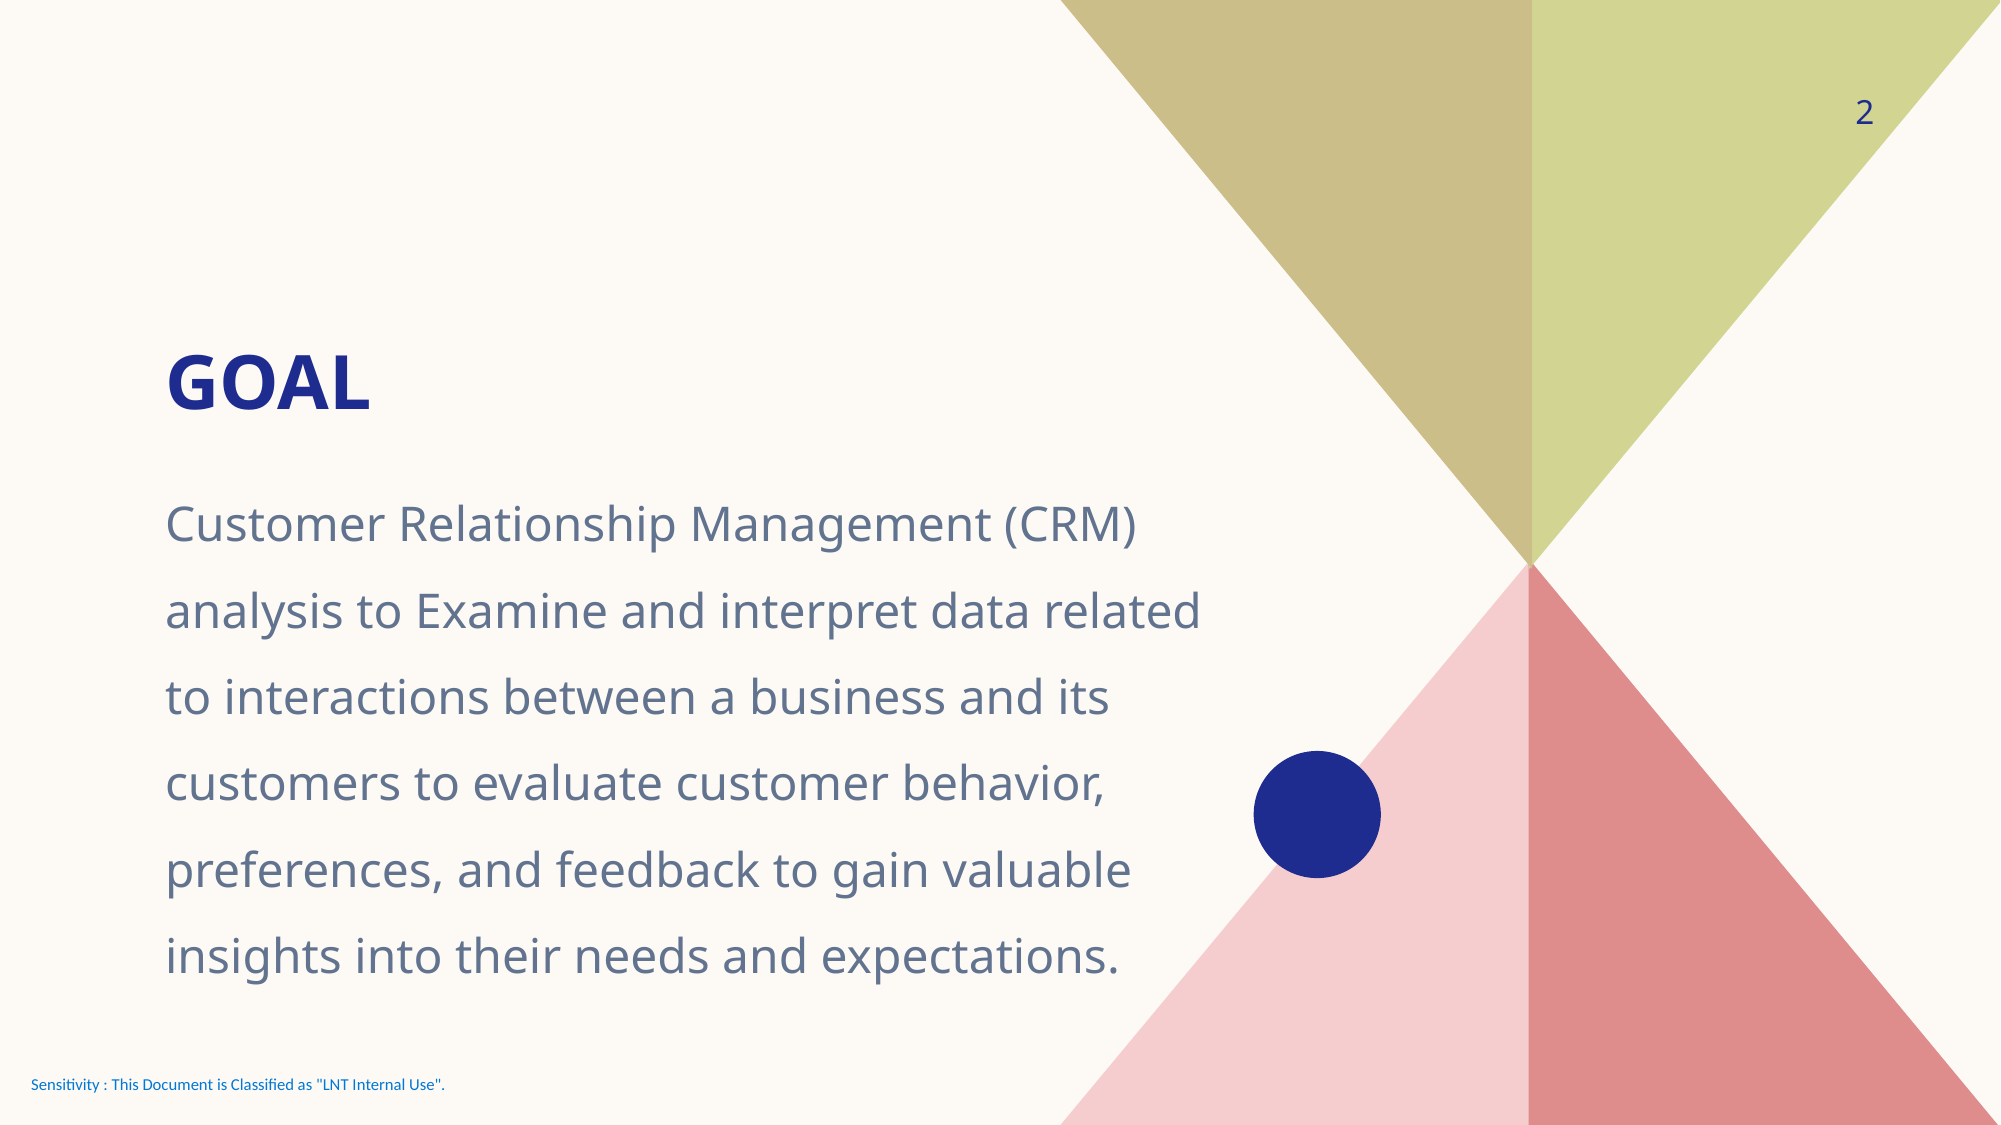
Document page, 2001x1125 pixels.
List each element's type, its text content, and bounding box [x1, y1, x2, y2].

slide_number 2 [1699, 75, 1875, 153]
title Goal [150, 173, 1230, 425]
list Customer Relationship Management (CRM) analysis to Examine and interpret data related to interactions between a business and its customers to evaluate customer behavior, preferences, and feedback to gain valuable insights into their needs and expectations. [150, 464, 1230, 992]
